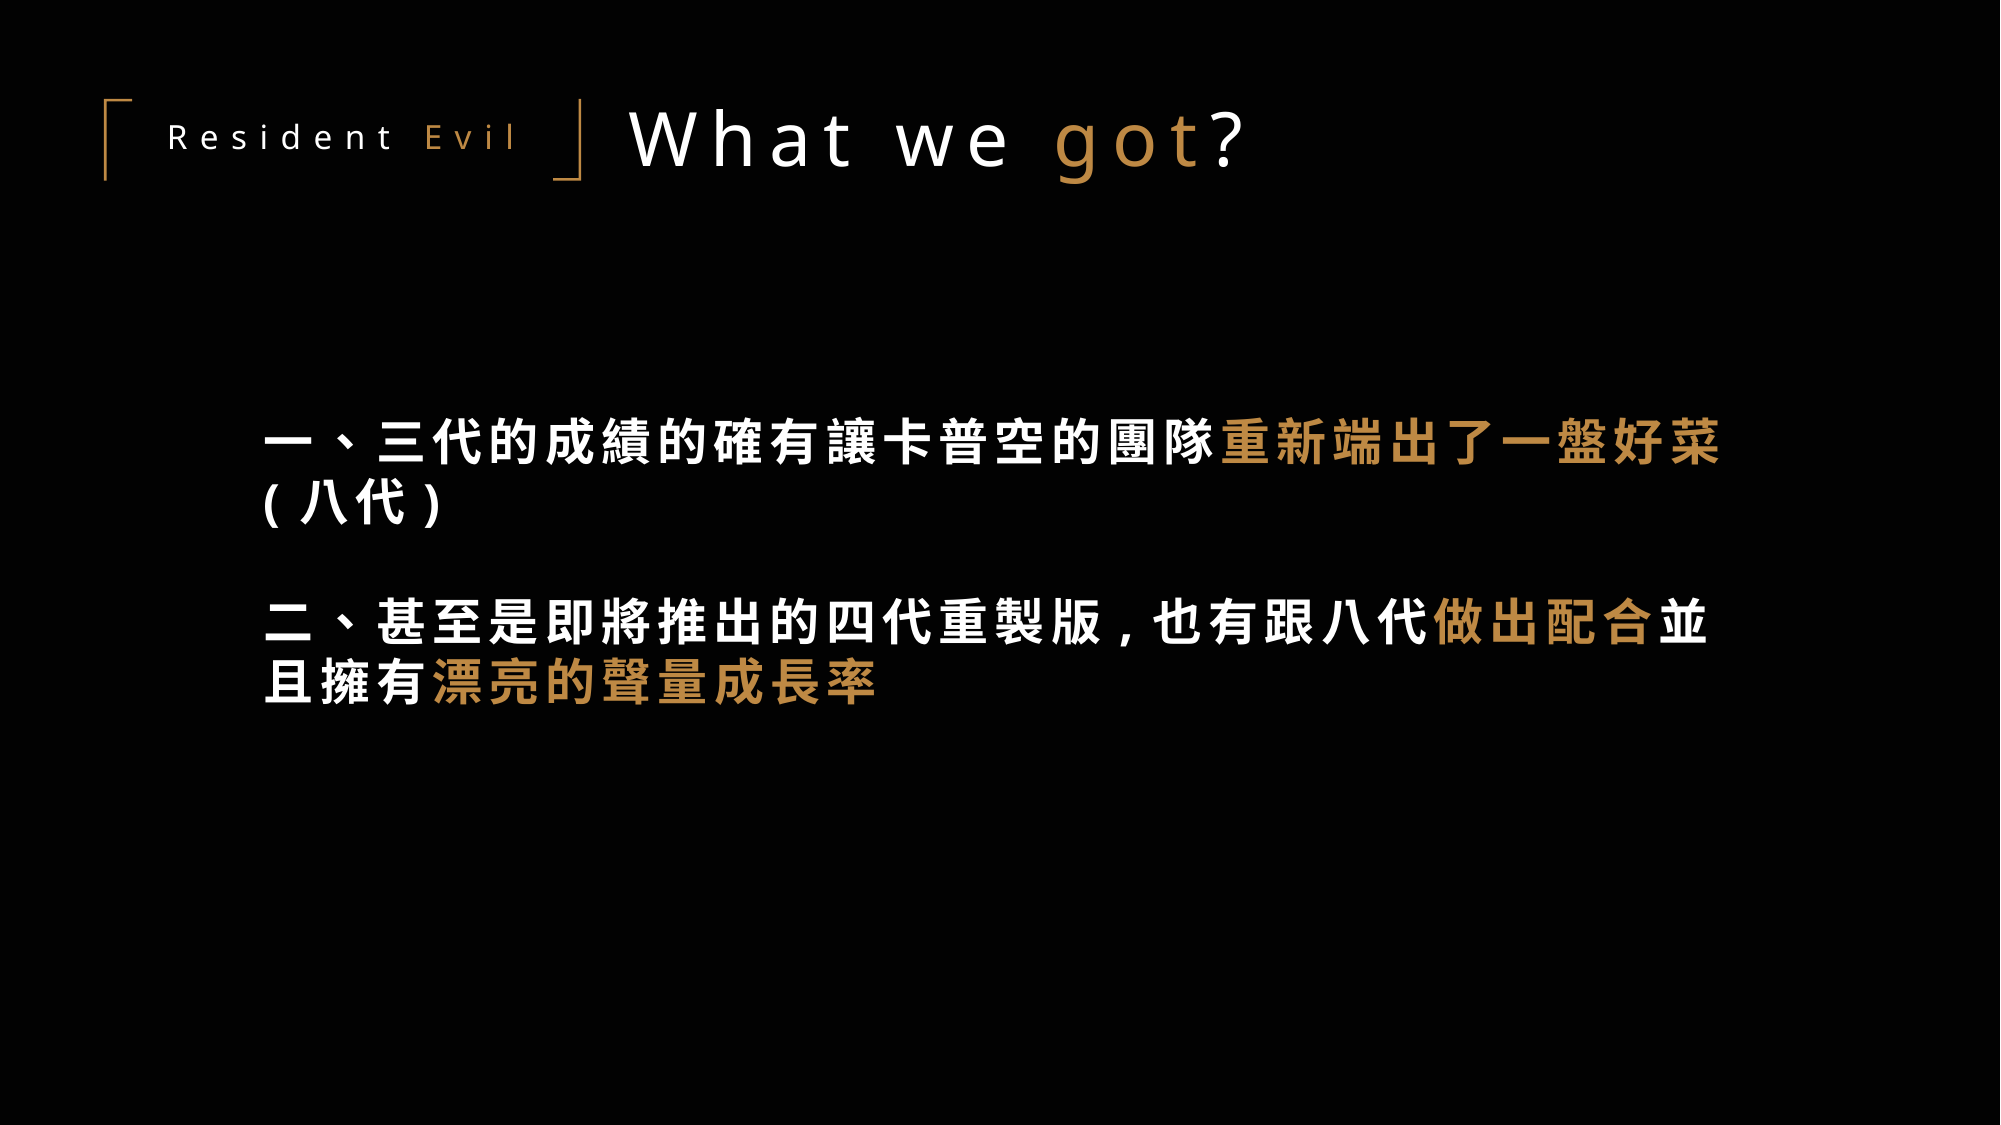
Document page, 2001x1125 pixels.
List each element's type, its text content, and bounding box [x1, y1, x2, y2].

text_box 一、三代的成績的確有讓卡普空的團隊重新端出了一盤好菜(八代) 二、甚至是即將推出的四代重製版,也有跟八代做出配合並且擁有漂亮的聲量成長率 [249, 403, 1751, 719]
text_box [103, 98, 582, 181]
text_box What we got? [613, 83, 1258, 189]
